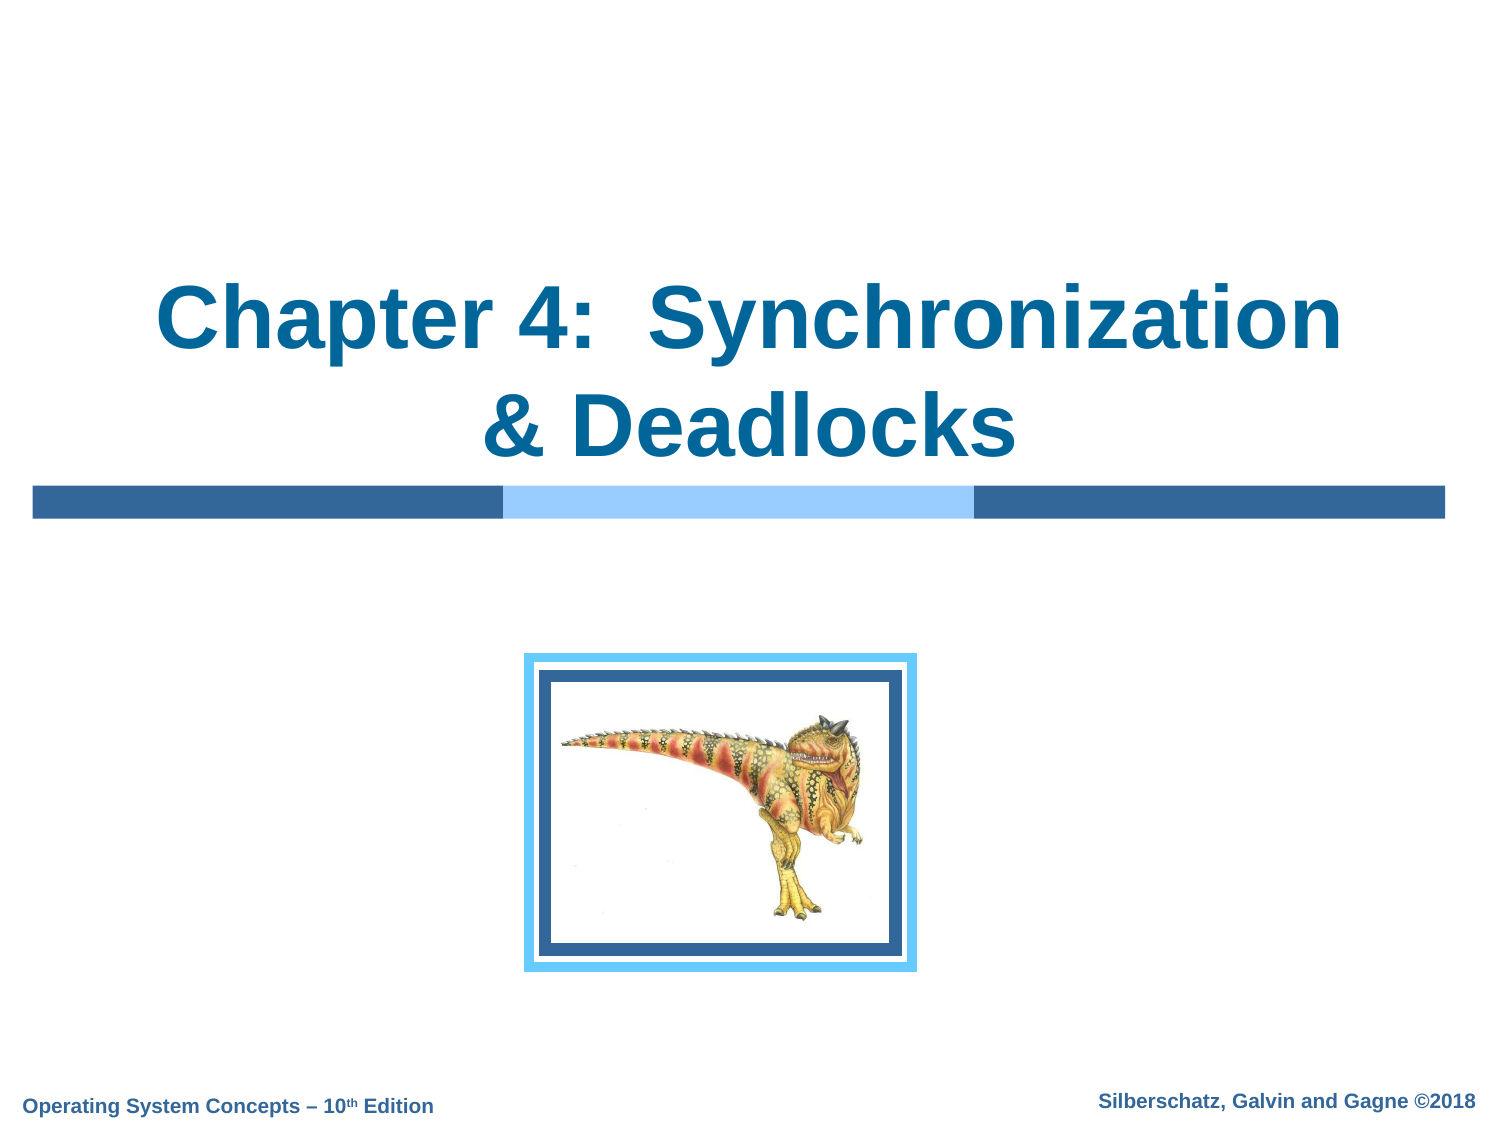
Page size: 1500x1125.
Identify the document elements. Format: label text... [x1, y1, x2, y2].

title Chapter 4: Synchronization & Deadlocks [112, 132, 1388, 482]
picture [551, 682, 889, 943]
